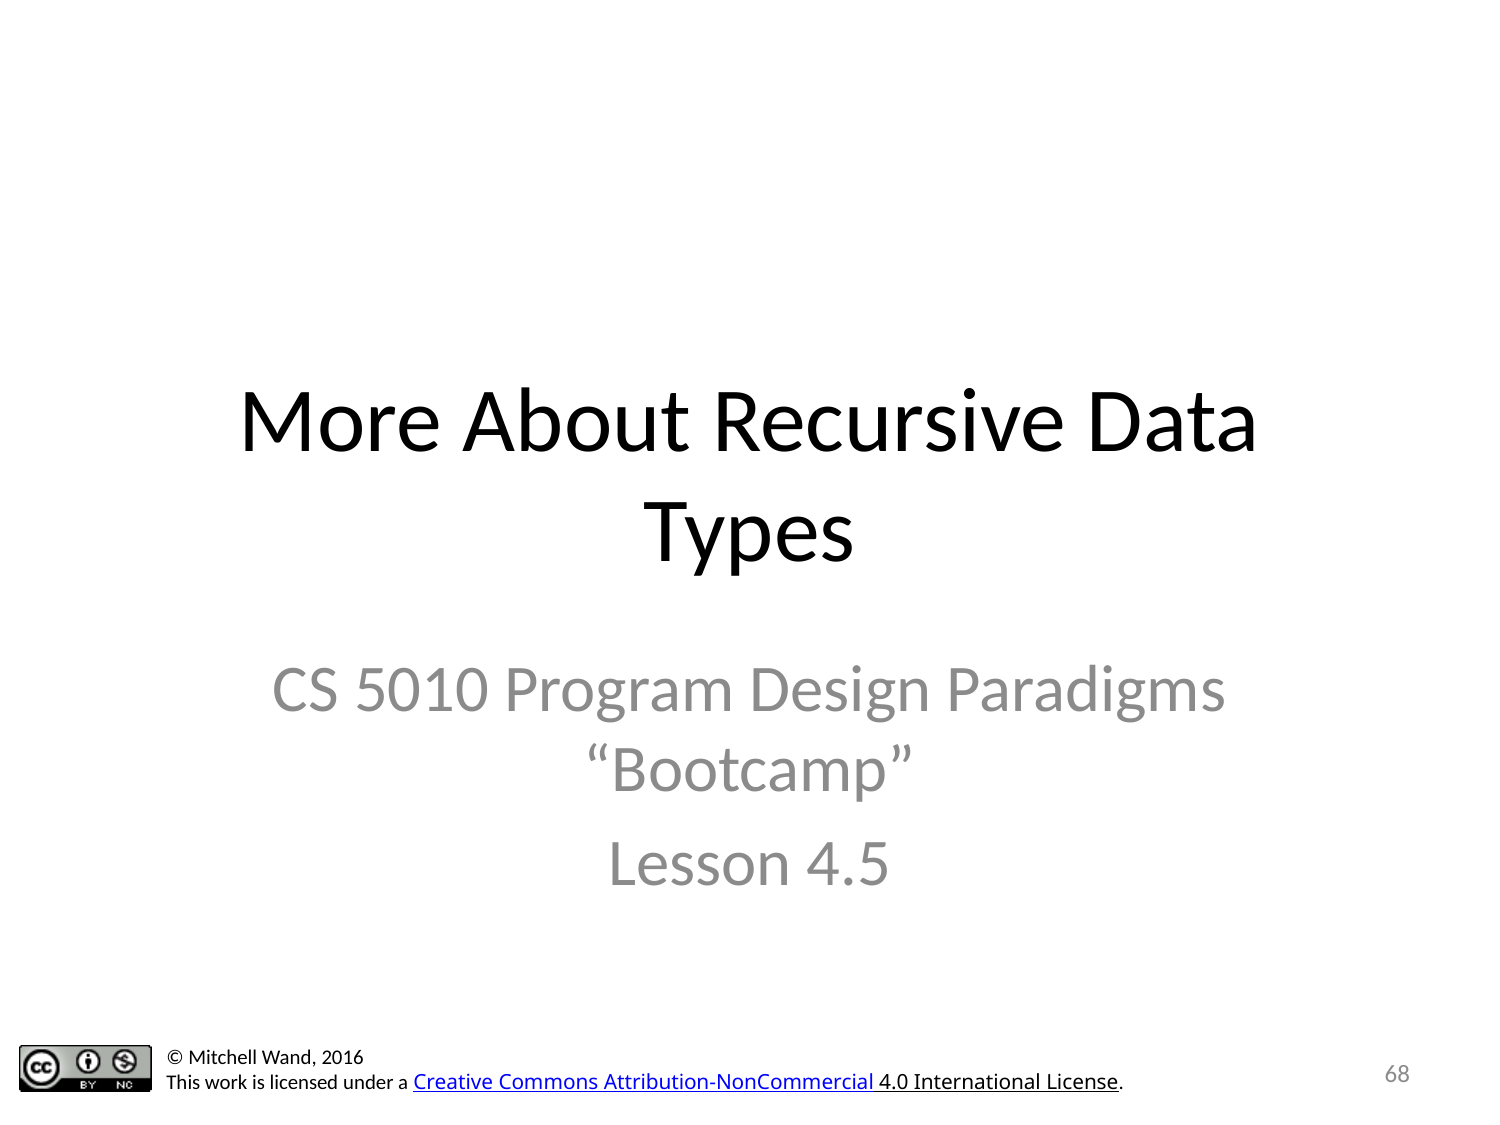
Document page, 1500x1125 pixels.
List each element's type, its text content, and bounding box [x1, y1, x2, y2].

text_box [19, 1035, 1481, 1102]
title More About Recursive Data Types [112, 349, 1388, 591]
subtitle CS 5010 Program Design Paradigms “Bootcamp” Lesson 4.5 [225, 637, 1275, 925]
